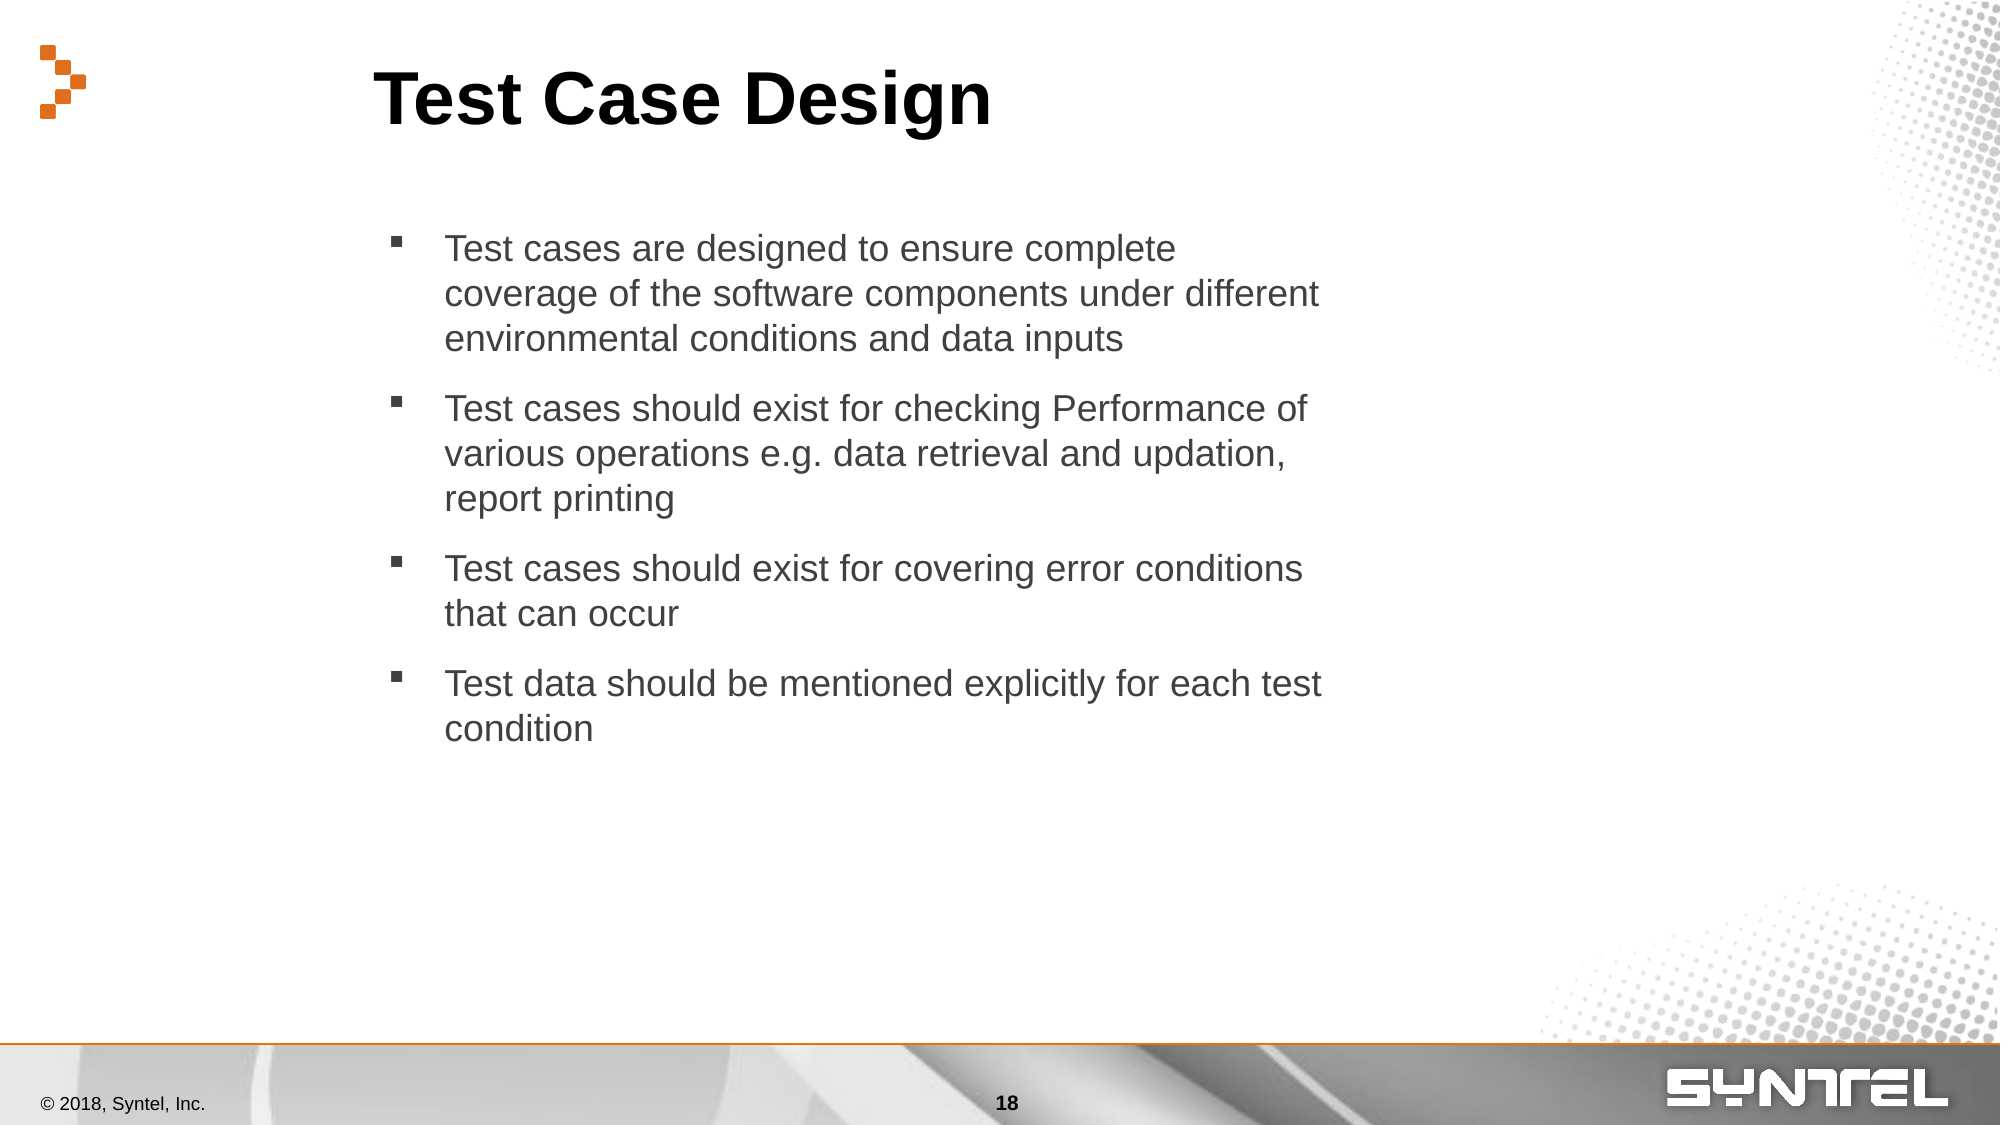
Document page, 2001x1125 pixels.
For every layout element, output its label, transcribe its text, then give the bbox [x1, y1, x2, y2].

list Test cases are designed to ensure complete coverage of the software components under different environmental conditions and data inputs Test cases should exist for checking Performance of various operations e.g. data retrieval and updation, report printing Test cases should exist for covering error conditions that can occur Test data should be mentioned explicitly for each test condition [377, 218, 1346, 684]
title Test Case Design [362, 37, 1205, 152]
picture [1667, 1069, 1949, 1112]
picture [40, 45, 86, 119]
